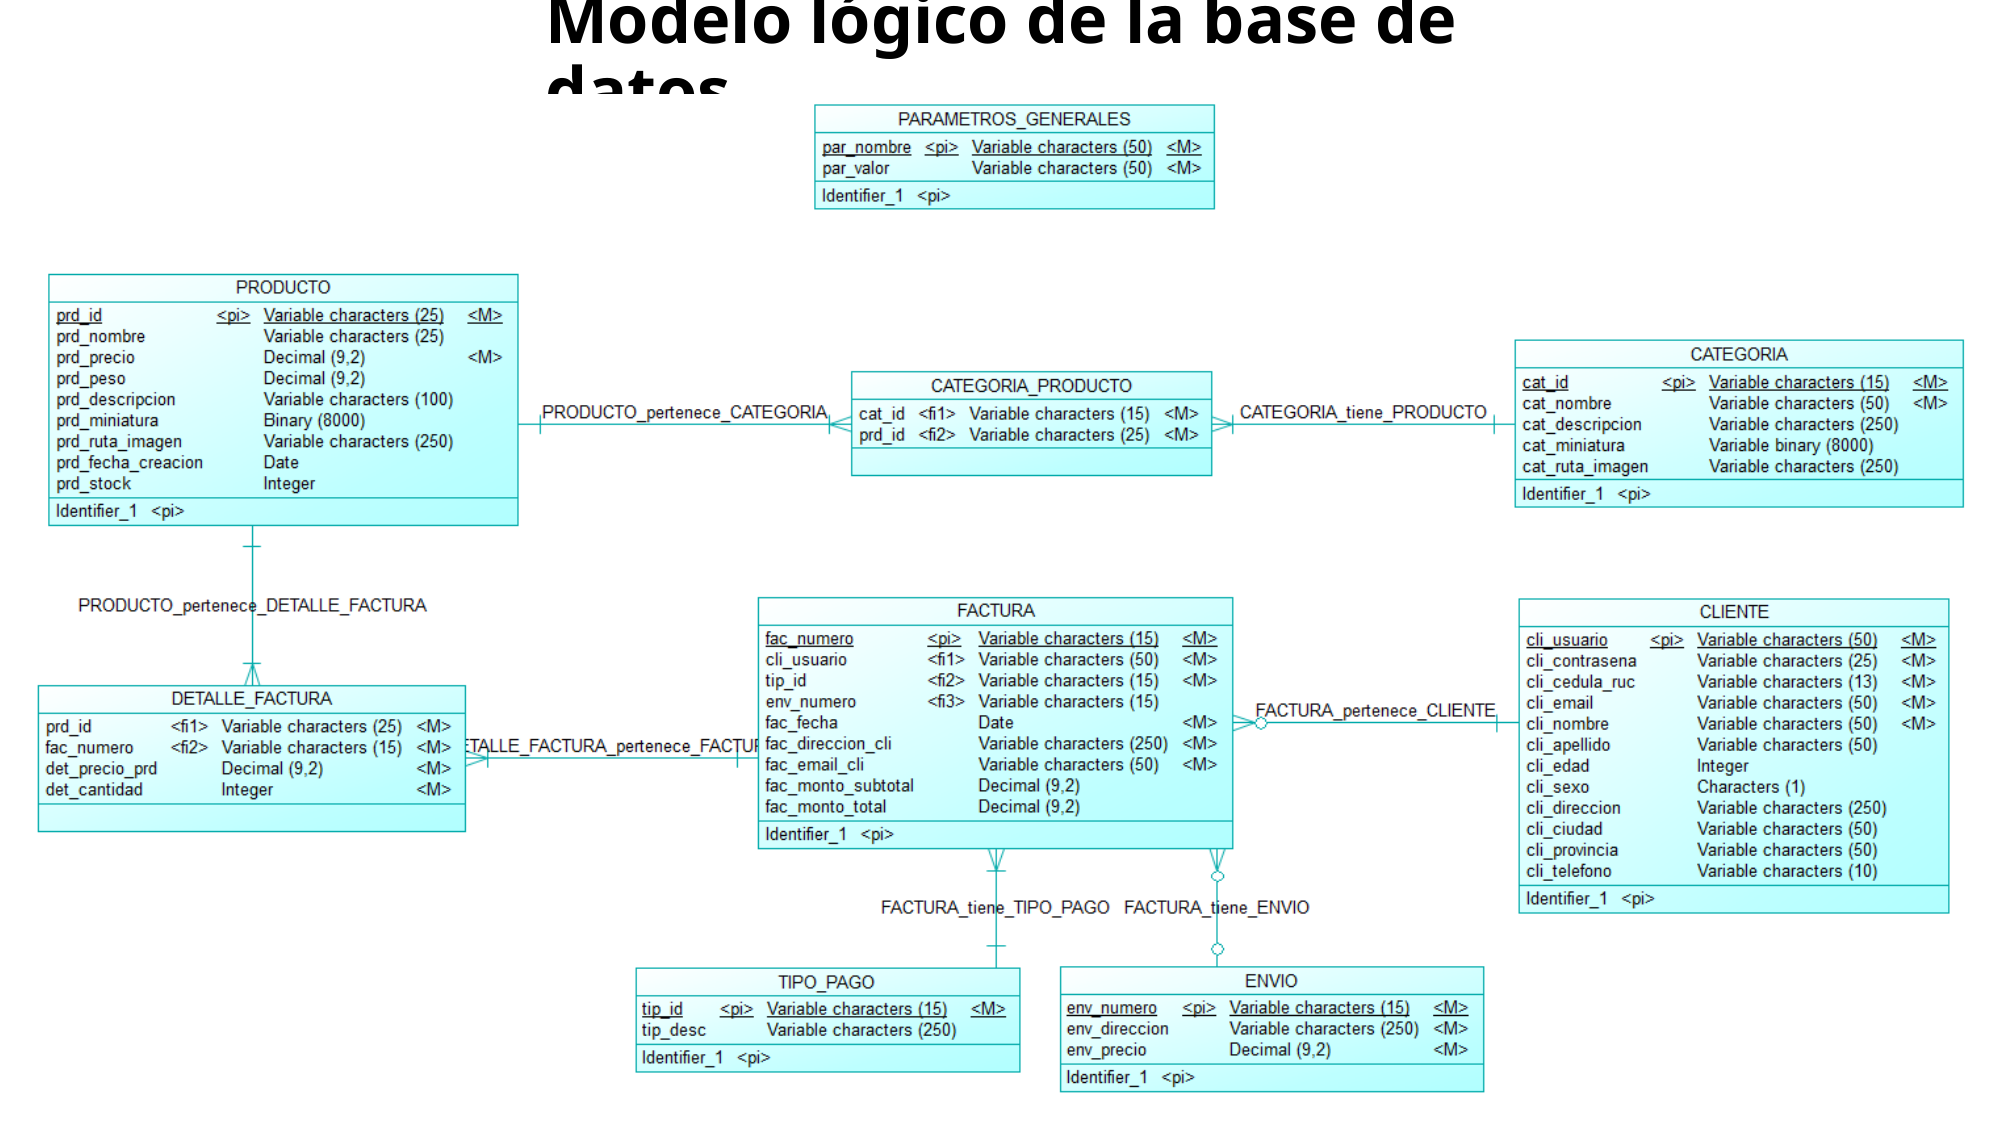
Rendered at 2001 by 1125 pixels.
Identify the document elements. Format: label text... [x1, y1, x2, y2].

text_box Modelo lógico de la base de datos [530, 21, 1617, 94]
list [30, 94, 1972, 1104]
